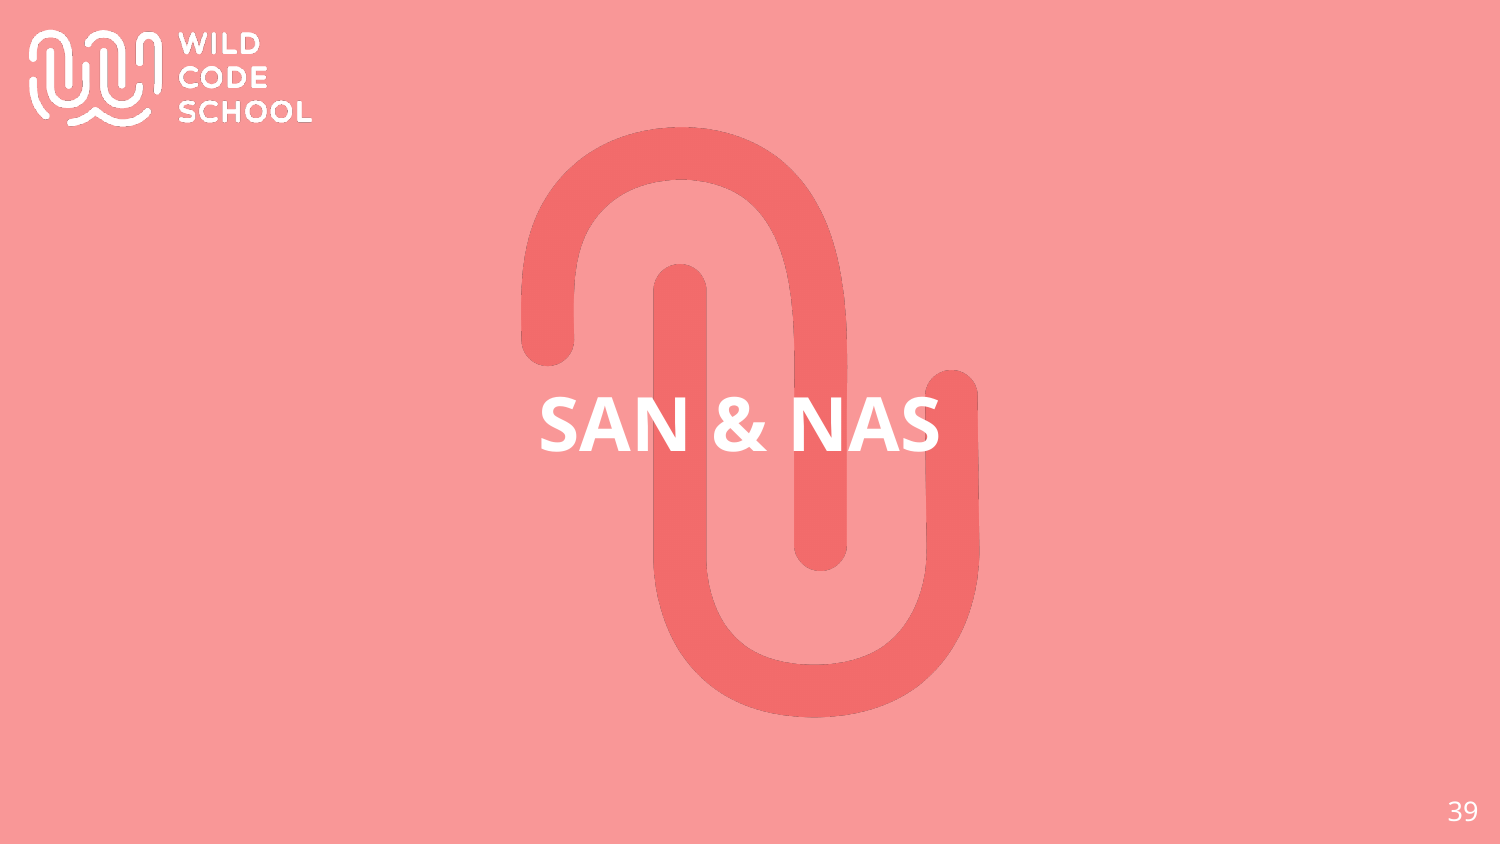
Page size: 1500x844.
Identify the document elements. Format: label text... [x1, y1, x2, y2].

picture [29, 29, 312, 127]
slide_number ‹#› [1403, 779, 1494, 844]
title SAN & NAS [301, 293, 1199, 551]
picture [520, 126, 980, 293]
picture [520, 551, 980, 718]
